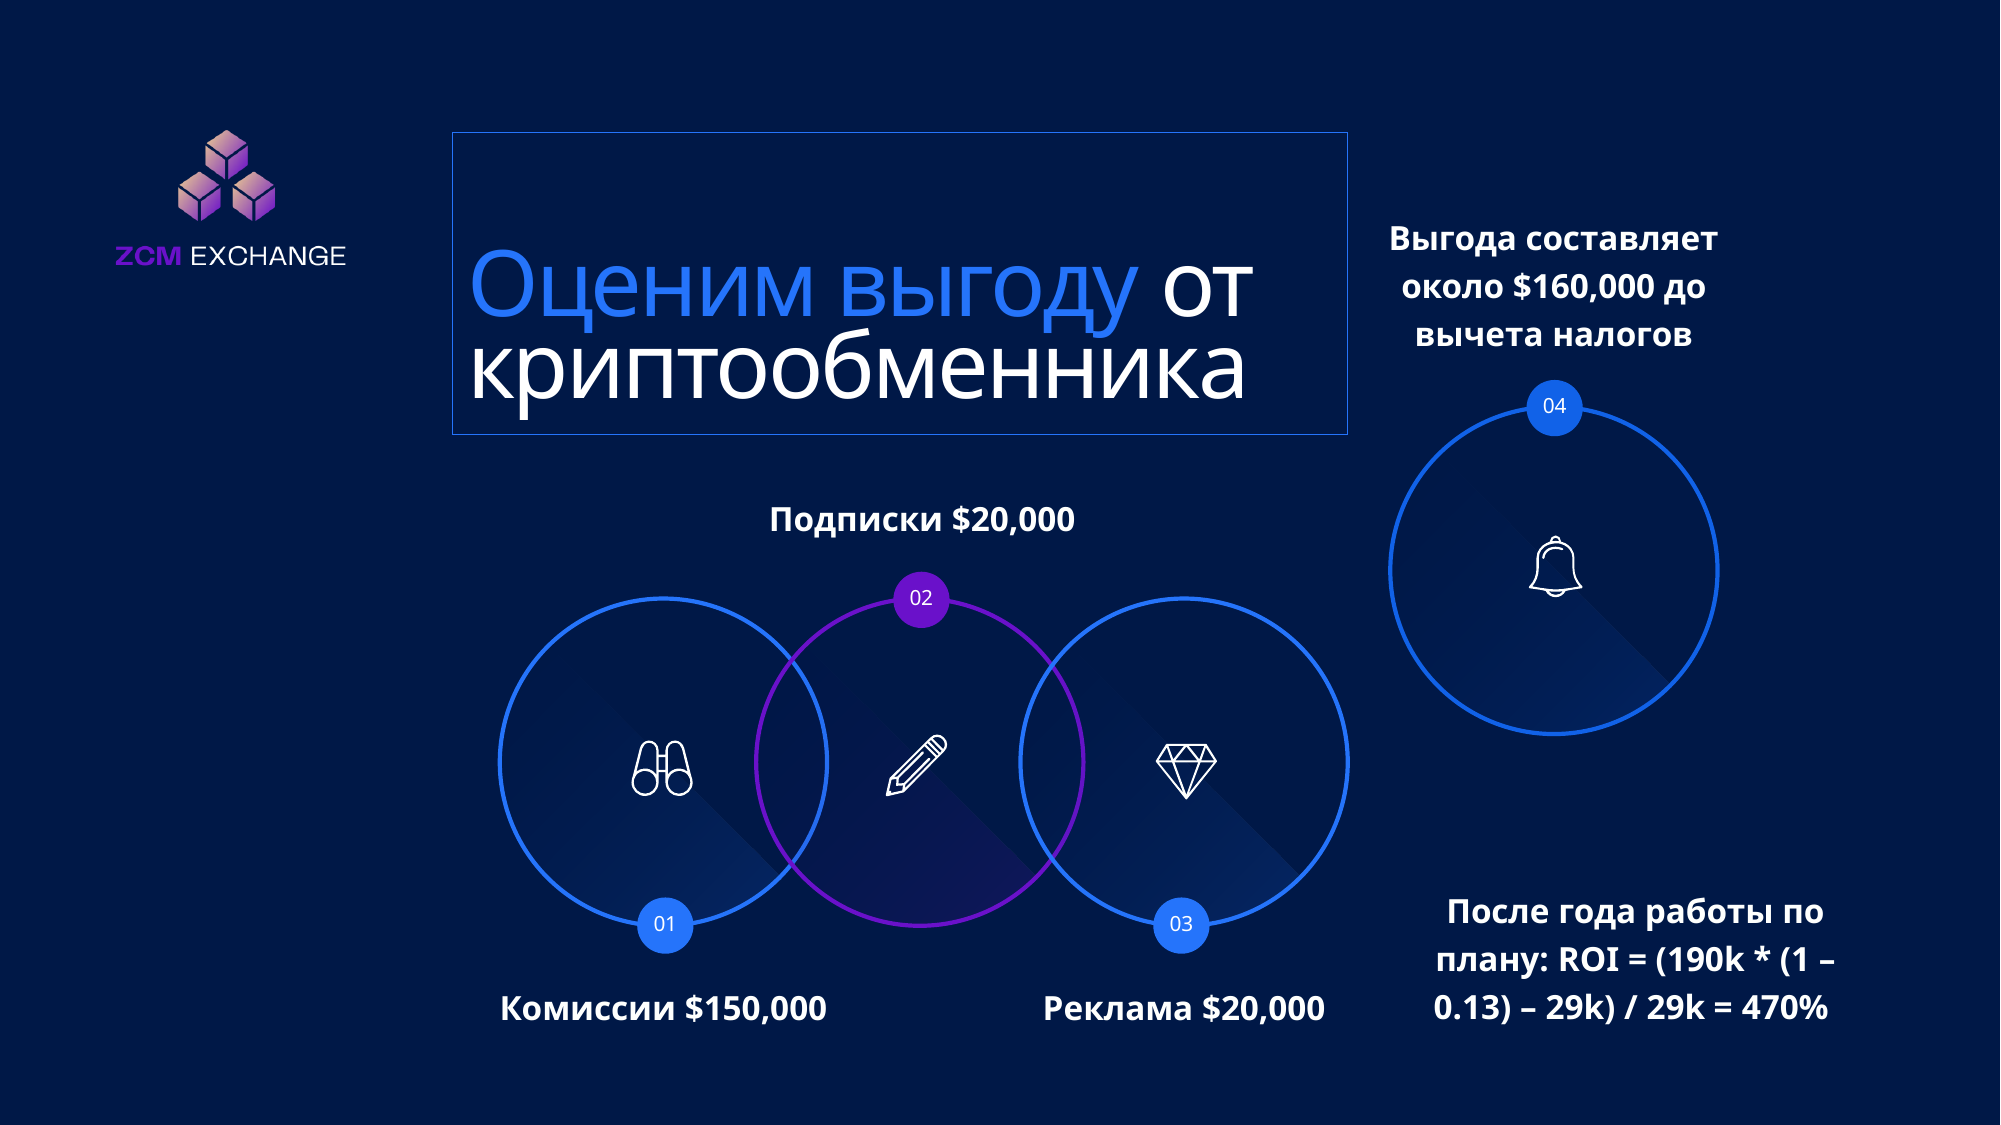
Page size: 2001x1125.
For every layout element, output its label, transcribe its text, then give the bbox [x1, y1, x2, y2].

text_box [1389, 408, 1719, 735]
text_box [1155, 743, 1217, 800]
text_box [631, 740, 693, 797]
text_box [885, 734, 948, 797]
text_box Комиссии $150,000 [468, 971, 859, 1035]
text_box Реклама $20,000 [989, 971, 1380, 1035]
text_box Выгода составляет около $160,000 до вычета налогов [1358, 202, 1750, 361]
text_box 01 [636, 896, 695, 955]
text_box Оценим выгоду от криптообменника [452, 132, 1348, 435]
text_box [1019, 597, 1349, 925]
text_box [499, 597, 792, 925]
picture [86, 63, 367, 341]
text_box Подписки $20,000 [727, 482, 1118, 546]
text_box 03 [1152, 896, 1211, 955]
text_box 04 [1525, 378, 1584, 438]
text_box 02 [892, 570, 951, 630]
text_box После года работы по плану: ROI = (190k * (1 – 0.13) – 29k) / 29k = 470% [1423, 875, 1848, 1034]
text_box [1528, 535, 1583, 598]
text_box [755, 600, 1052, 927]
